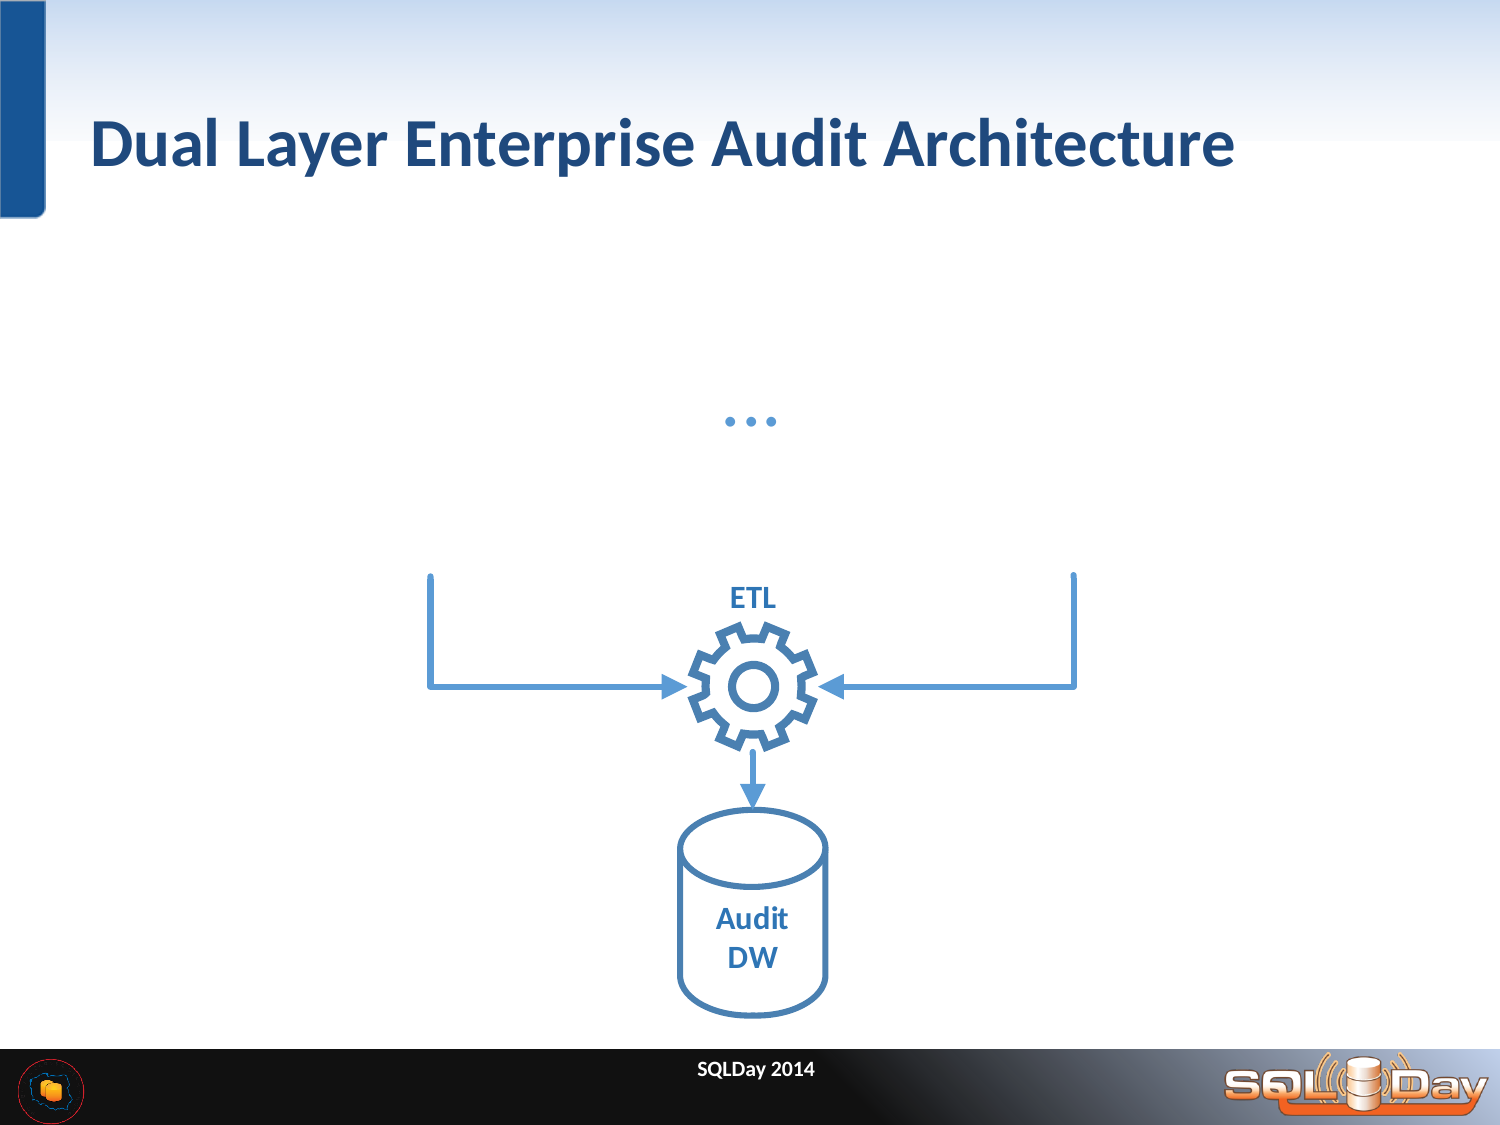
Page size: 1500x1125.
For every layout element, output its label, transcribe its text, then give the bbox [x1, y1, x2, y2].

picture [170, 232, 1330, 1019]
footer SQLDay 2014 [425, 1050, 1088, 1113]
title Dual Layer Enterprise Audit Architecture [75, 45, 1425, 233]
picture [0, 0, 46, 219]
picture [1224, 1052, 1489, 1116]
picture [16, 1057, 85, 1125]
